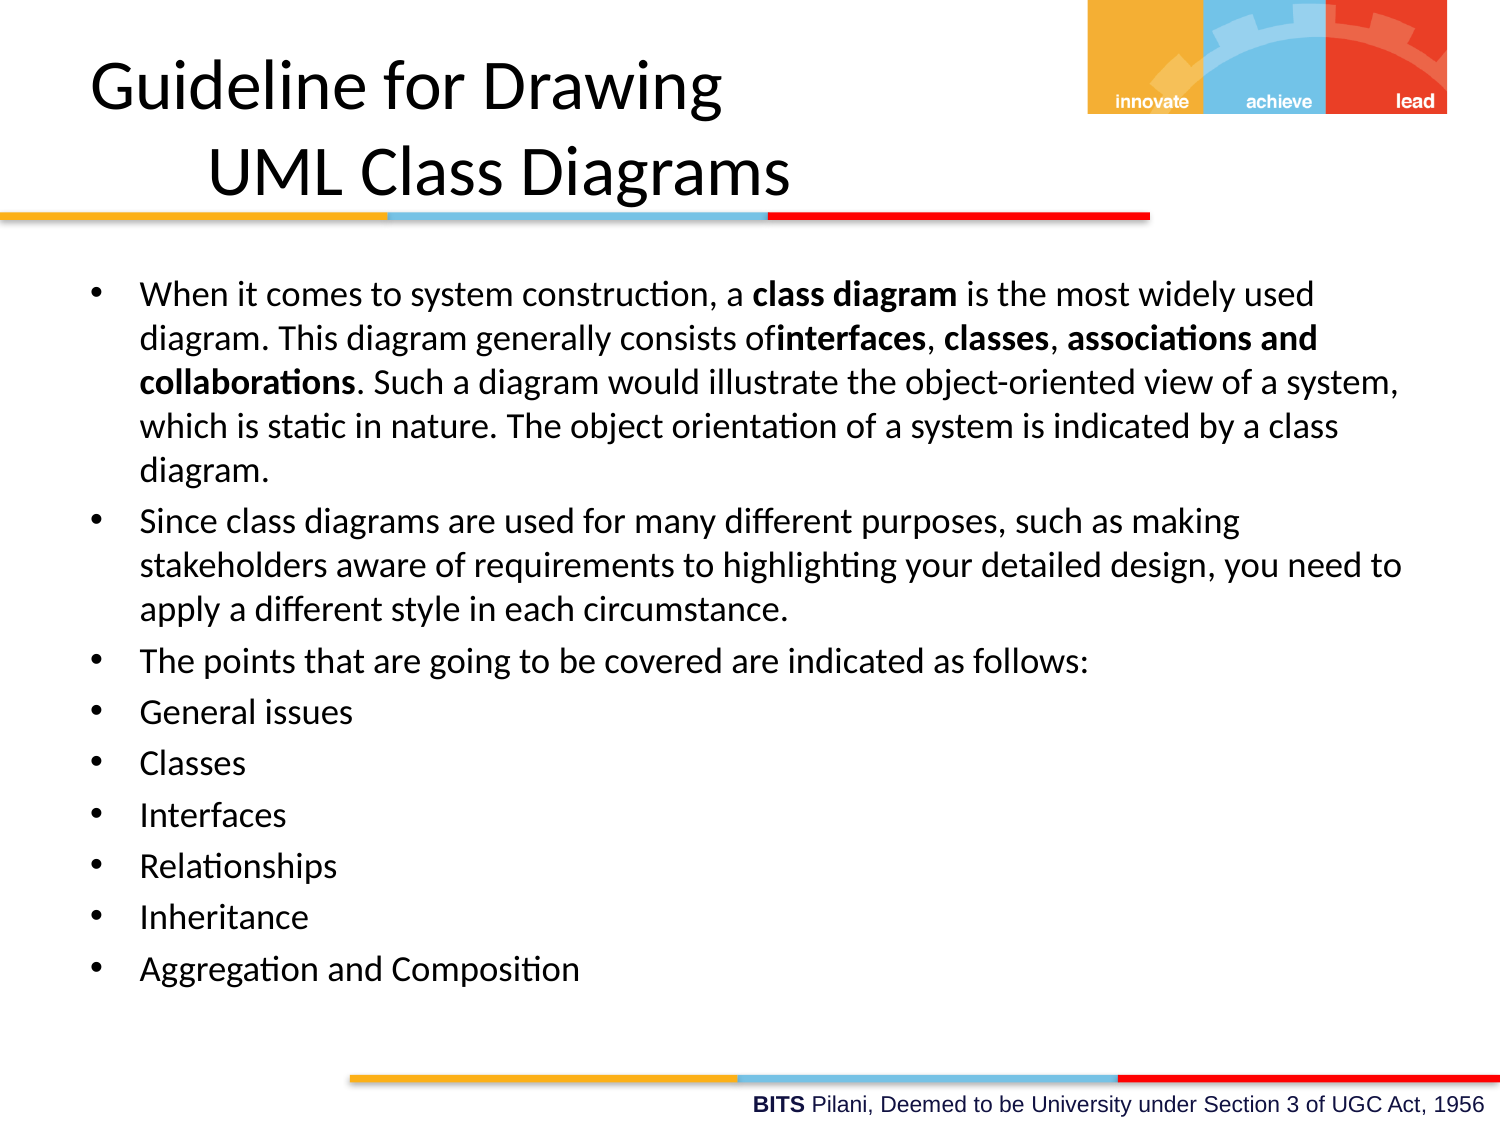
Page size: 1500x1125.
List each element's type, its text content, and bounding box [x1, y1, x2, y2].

picture [1087, 0, 1448, 114]
title Guideline for Drawing UML Class Diagrams [75, 30, 1425, 218]
list When it comes to system construction, a class diagram is the most widely used diagram. This diagram generally consists ofinterfaces, classes, associations and collaborations. Such a diagram would illustrate the object-oriented view of a system, which is static in nature. The object orientation of a system is indicated by a class diagram. Since class diagrams are used for many different purposes, such as making stakeholders aware of requirements to highlighting your detailed design, you need to apply a different style in each circumstance. The points that are going to be covered are indicated as follows: General issues Classes Interfaces Relationships Inheritance Aggregation and Composition [75, 262, 1425, 1005]
